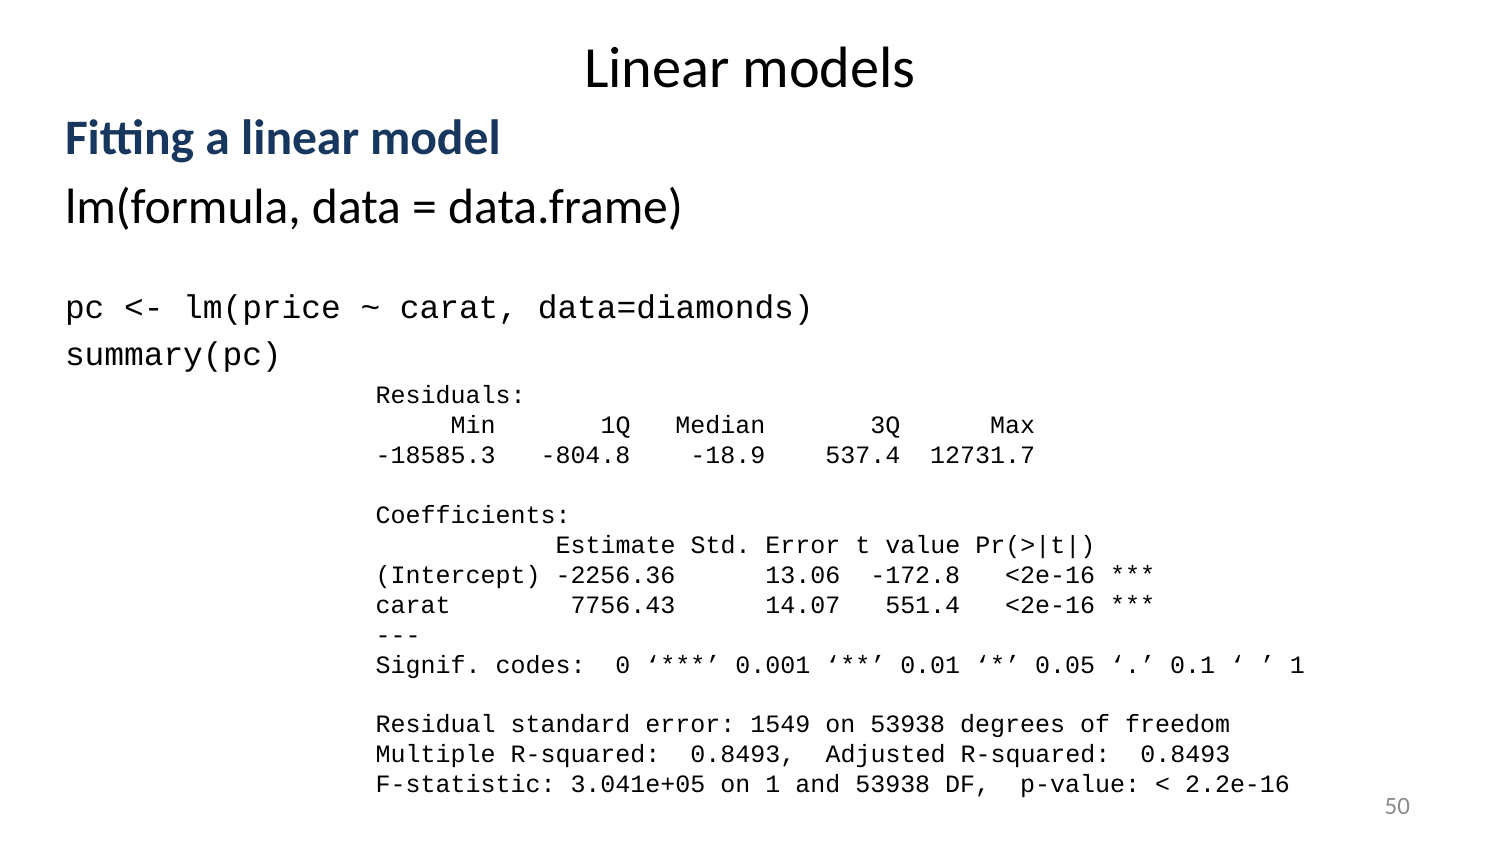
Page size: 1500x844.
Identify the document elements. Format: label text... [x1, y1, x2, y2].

text_box Residuals: Min 1Q Median 3Q Max -18585.3 -804.8 -18.9 537.4 12731.7 Coefficients: Estimate Std. Error t value Pr(>|t|) (Intercept) -2256.36 13.06 -172.8 <2e-16 *** carat 7756.43 14.07 551.4 <2e-16 *** --- Signif. codes: 0 ‘***’ 0.001 ‘**’ 0.01 ‘*’ 0.05 ‘.’ 0.1 ‘ ’ 1 Residual standard error: 1549 on 53938 degrees of freedom Multiple R-squared: 0.8493, Adjusted R-squared: 0.8493 F-statistic: 3.041e+05 on 1 and 53938 DF, p-value: < 2.2e-16 [360, 371, 1321, 806]
slide_number 50 [1074, 782, 1425, 827]
title Linear models [75, 16, 1425, 112]
list Fitting a linear model lm(formula, data = data.frame) pc <- lm(price ~ carat, data=diamonds) summary(pc) [49, 97, 1094, 382]
